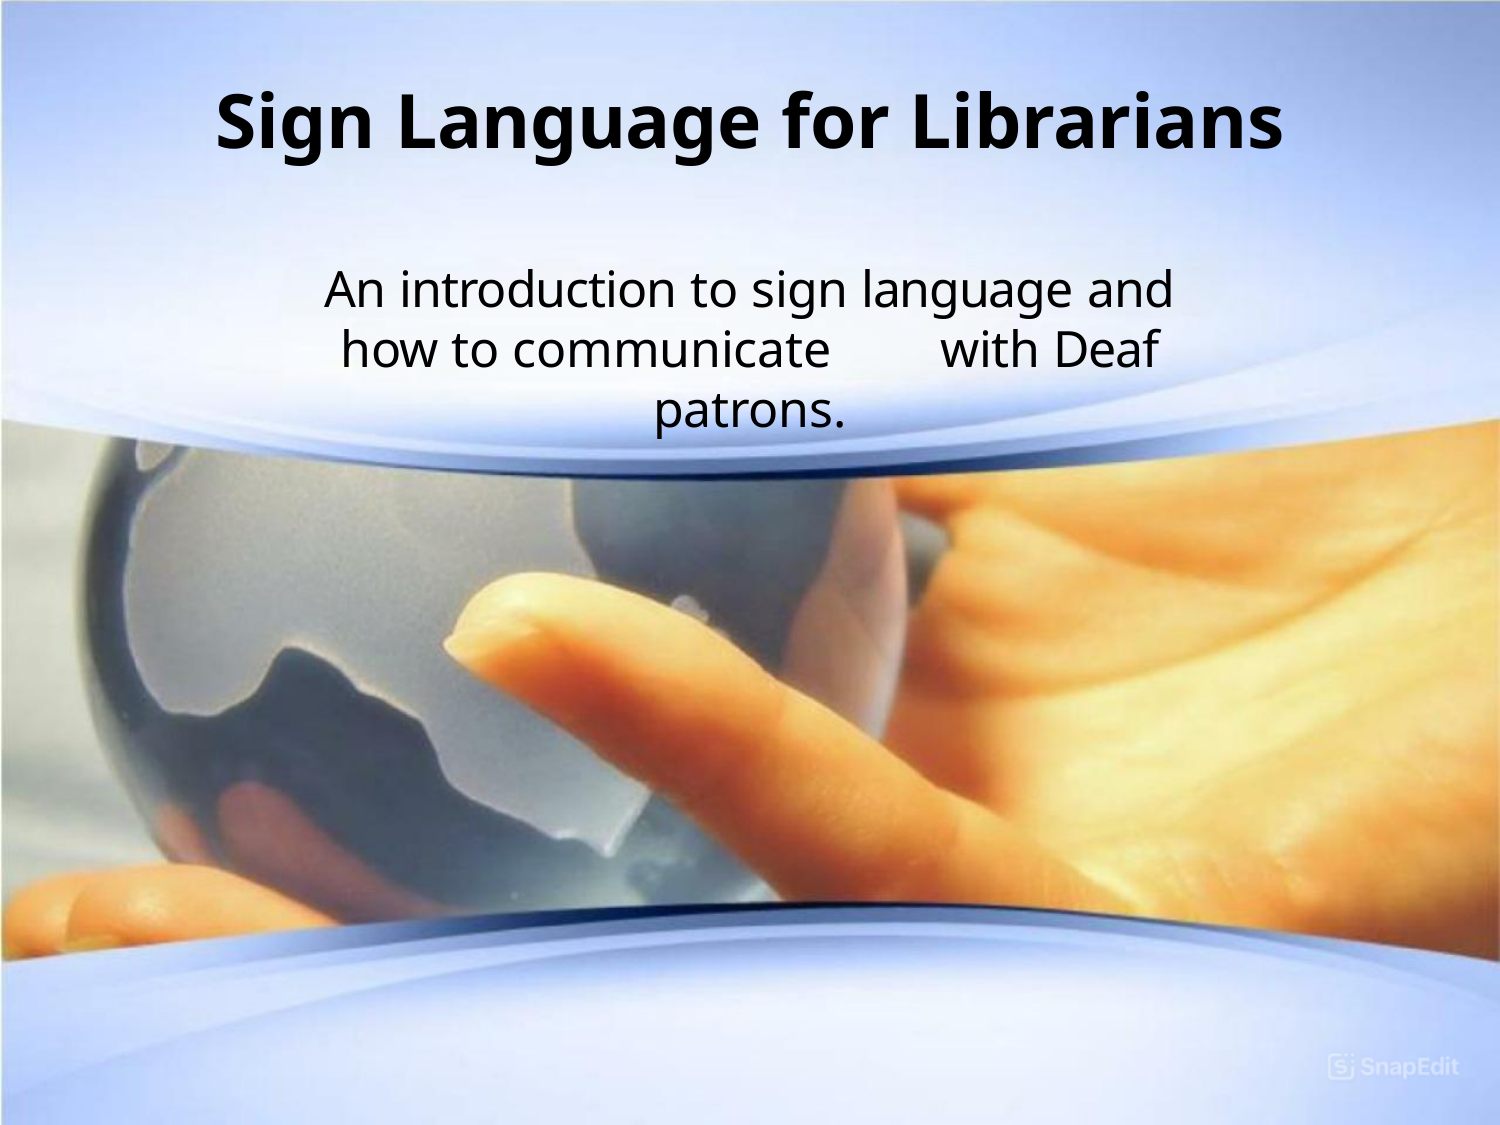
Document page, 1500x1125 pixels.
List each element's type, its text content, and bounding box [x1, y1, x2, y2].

picture [0, 0, 1500, 1125]
subtitle An introduction to sign language and how to communicate with Deaf patrons. [262, 249, 1238, 400]
title Sign Language for Librarians [112, 37, 1388, 200]
